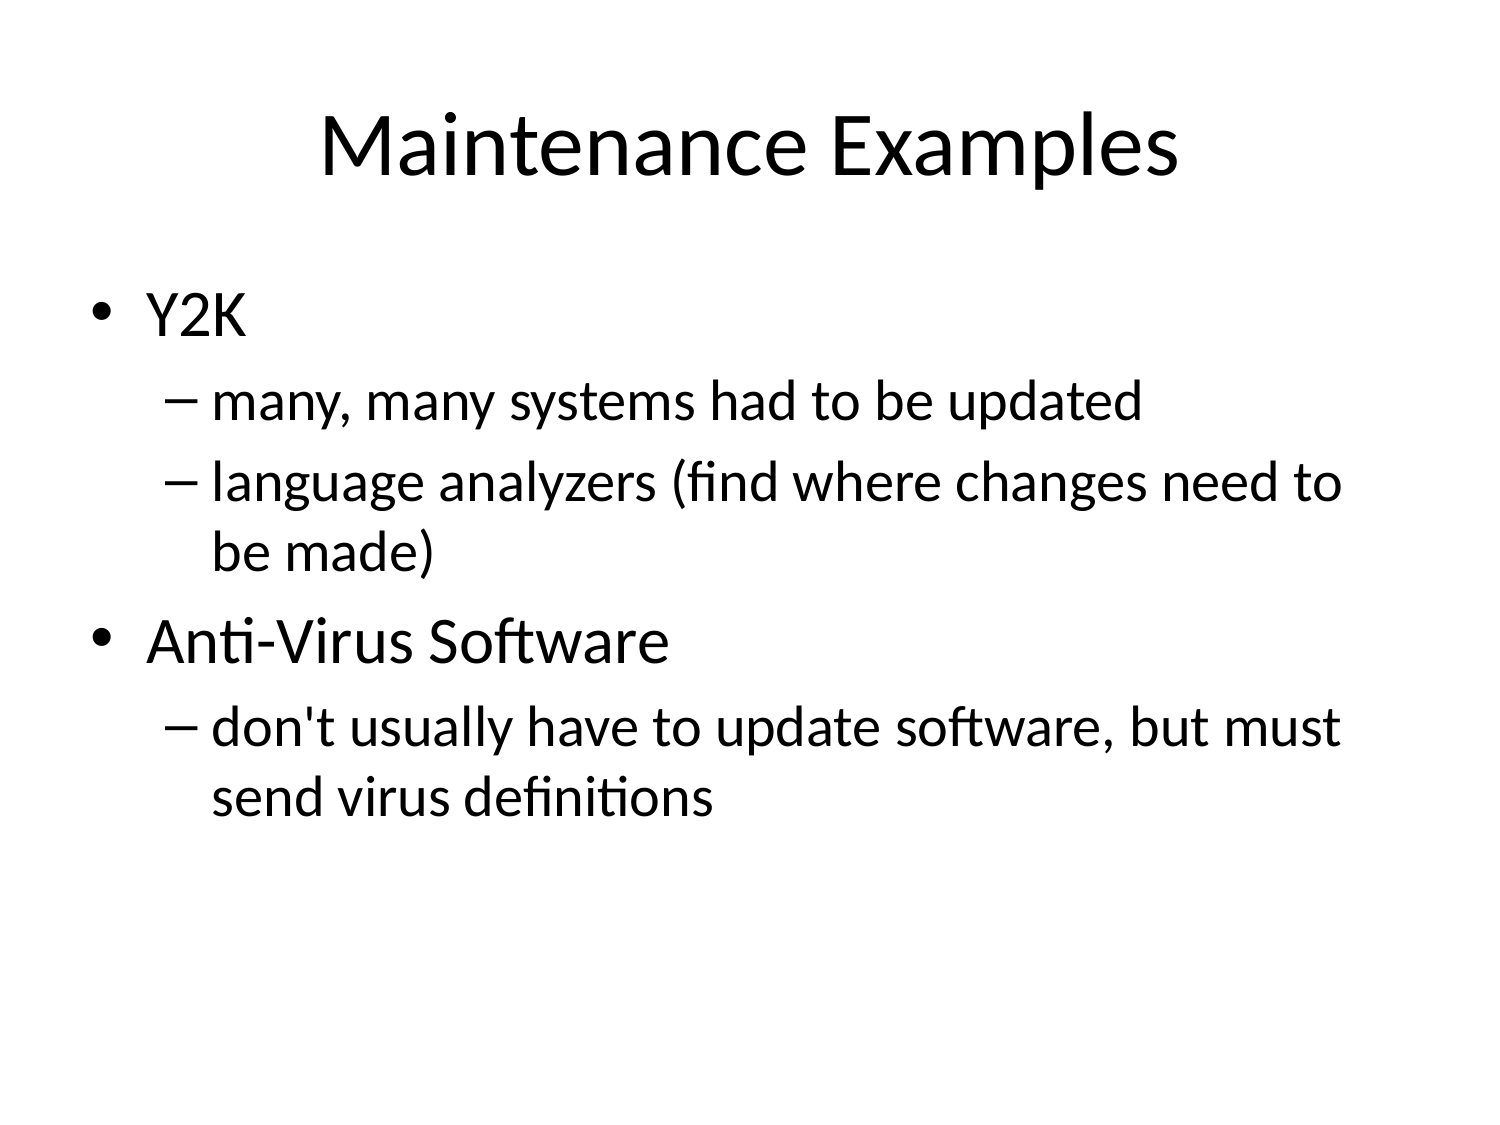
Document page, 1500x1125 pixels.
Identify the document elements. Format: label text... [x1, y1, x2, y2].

title Maintenance Examples [74, 44, 1426, 233]
list Y2K many, many systems had to be updated language analyzers (find where changes need to be made) Anti-Virus Software don't usually have to update software, but must send virus definitions [74, 262, 1426, 1006]
